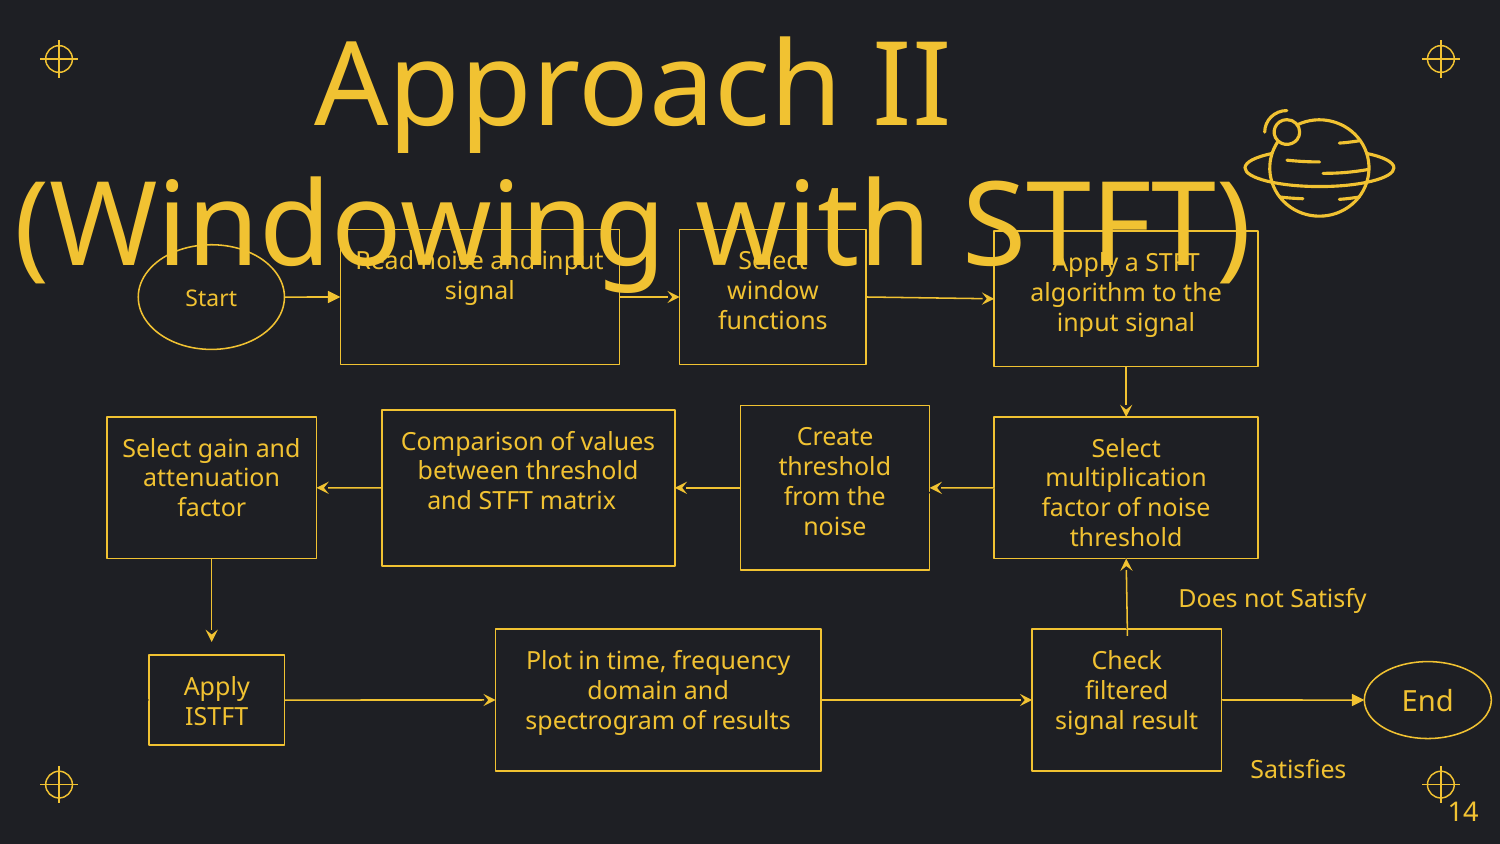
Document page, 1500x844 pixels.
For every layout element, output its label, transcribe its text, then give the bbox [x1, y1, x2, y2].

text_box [919, 487, 929, 494]
subtitle Apply a STFT algorithm to the input signal [994, 231, 1259, 367]
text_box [105, 696, 150, 701]
text_box Start [138, 244, 285, 350]
title Approach II (Windowing with STFT) [0, 31, 1281, 300]
subtitle Check filtered signal result [1032, 629, 1222, 771]
subtitle Select gain and attenuation factor [107, 417, 317, 559]
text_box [865, 296, 995, 300]
subtitle Read noise and input signal [340, 229, 620, 365]
subtitle Select window functions [679, 229, 867, 365]
text_box Satisfies [1203, 738, 1394, 799]
subtitle Select multiplication factor of noise threshold [994, 417, 1259, 559]
slide_number ‹#› [1403, 779, 1494, 844]
subtitle Apply ISTFT [149, 655, 285, 746]
subtitle Plot in time, frequency domain and spectrogram of results [495, 629, 821, 771]
text_box End [1364, 661, 1492, 739]
text_box Does not Satisfy [1133, 567, 1419, 627]
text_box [1244, 110, 1395, 221]
subtitle Comparison of values between threshold and STFT matrix [381, 409, 675, 566]
subtitle Create threshold from the noise [740, 405, 930, 571]
